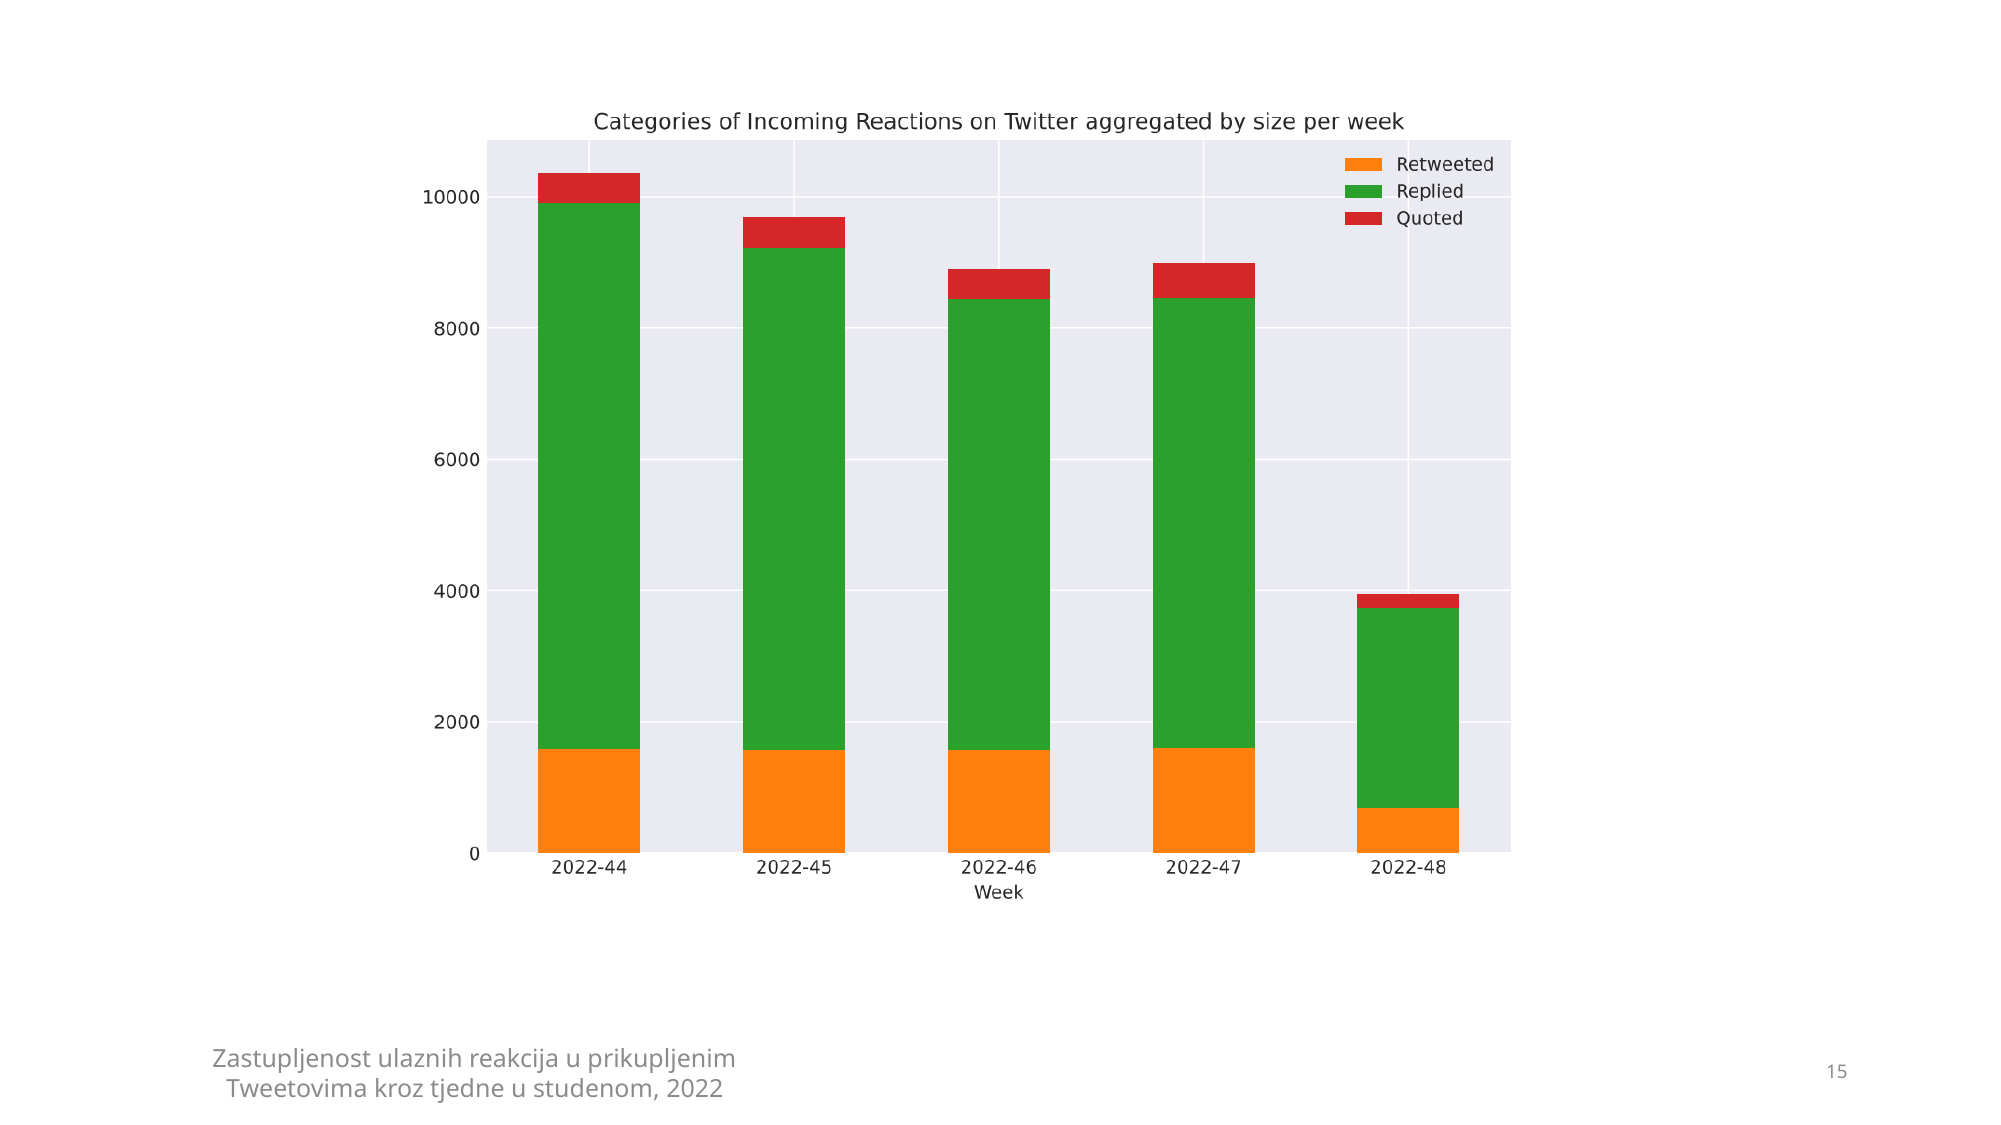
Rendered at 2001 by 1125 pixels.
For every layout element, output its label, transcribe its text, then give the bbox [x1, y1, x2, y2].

footer Zastupljenost ulaznih reakcija u prikupljenim Tweetovima kroz tjedne u studenom, 2022 [137, 1042, 813, 1103]
picture [406, 104, 1568, 903]
slide_number 15 [1412, 1042, 1863, 1103]
